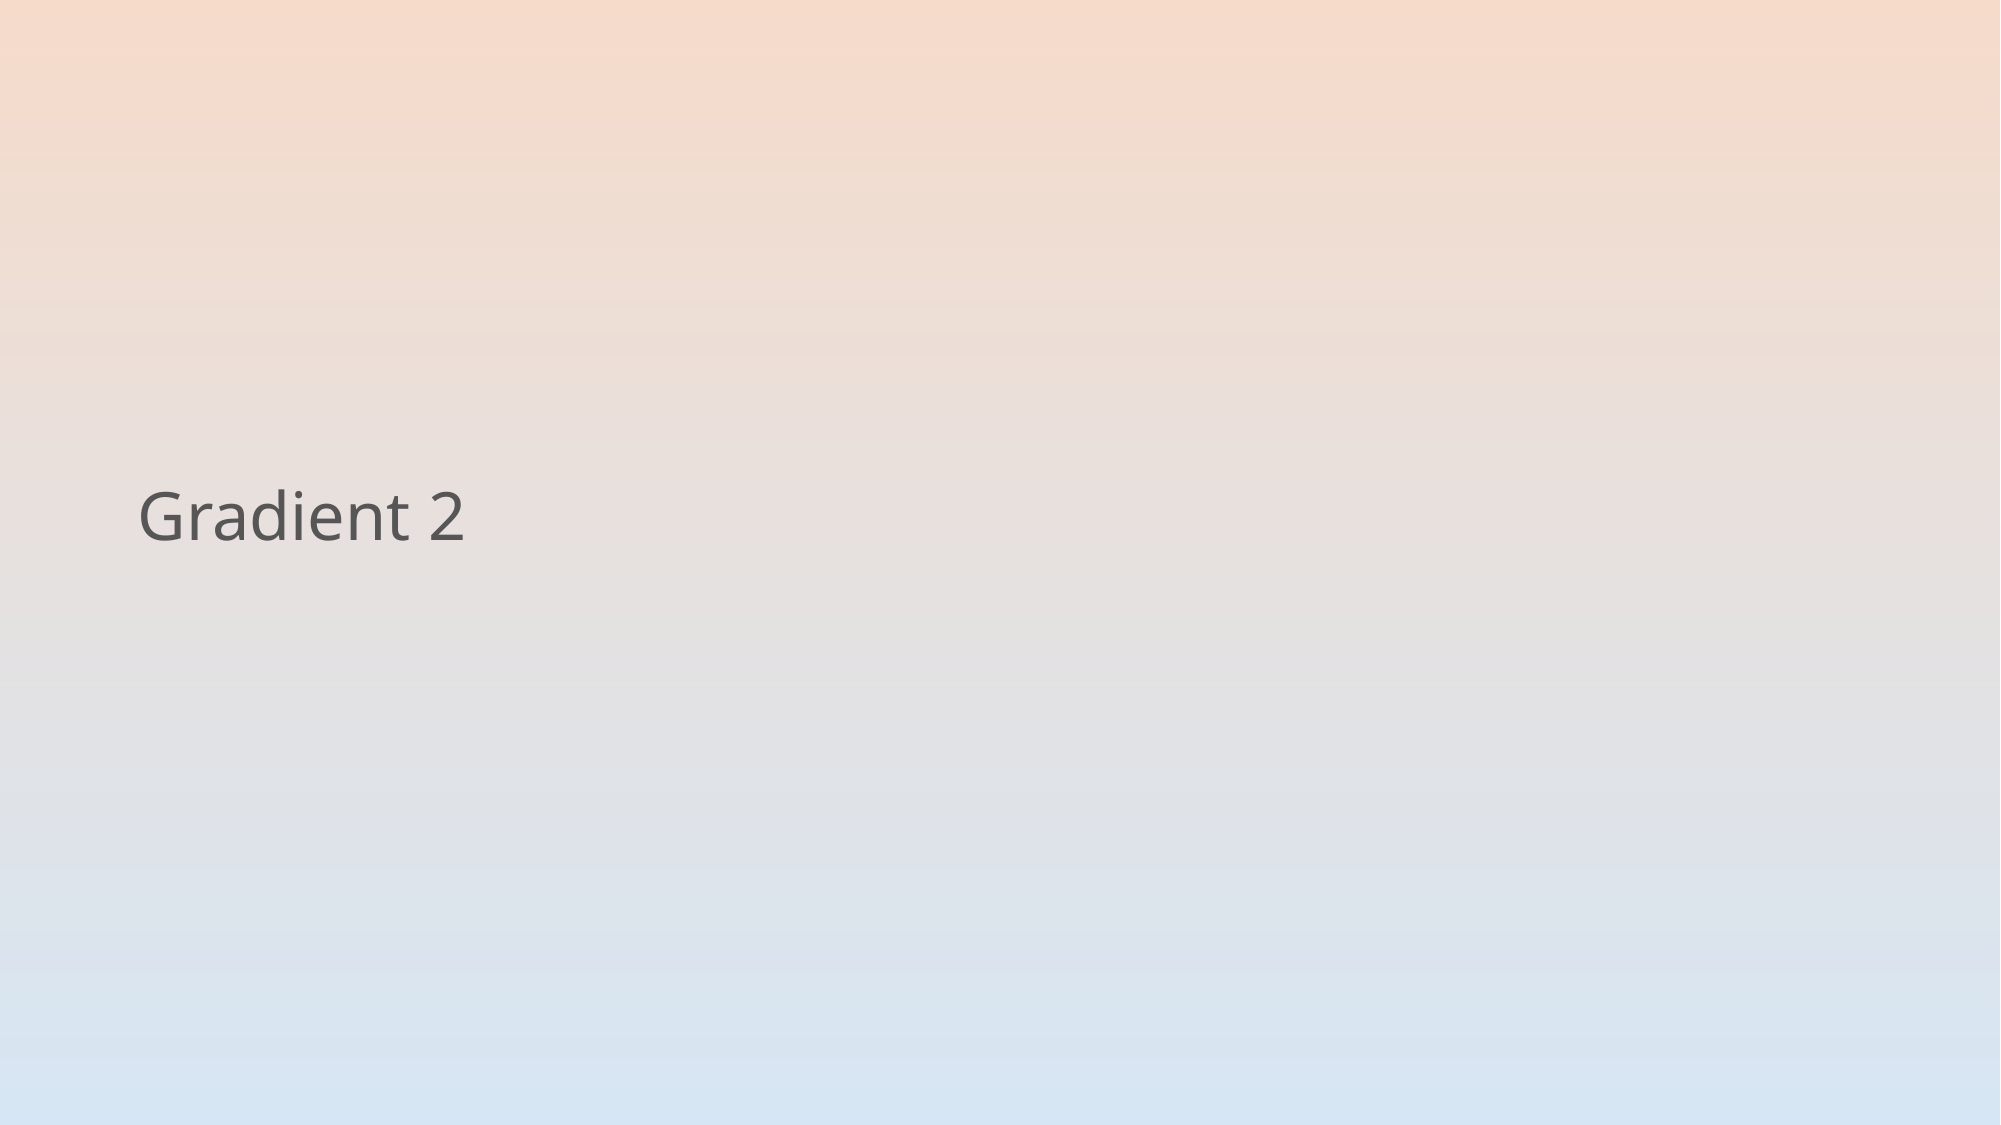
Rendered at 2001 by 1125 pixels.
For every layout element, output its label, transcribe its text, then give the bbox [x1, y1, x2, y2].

text_box Gradient 2 [137, 466, 651, 562]
